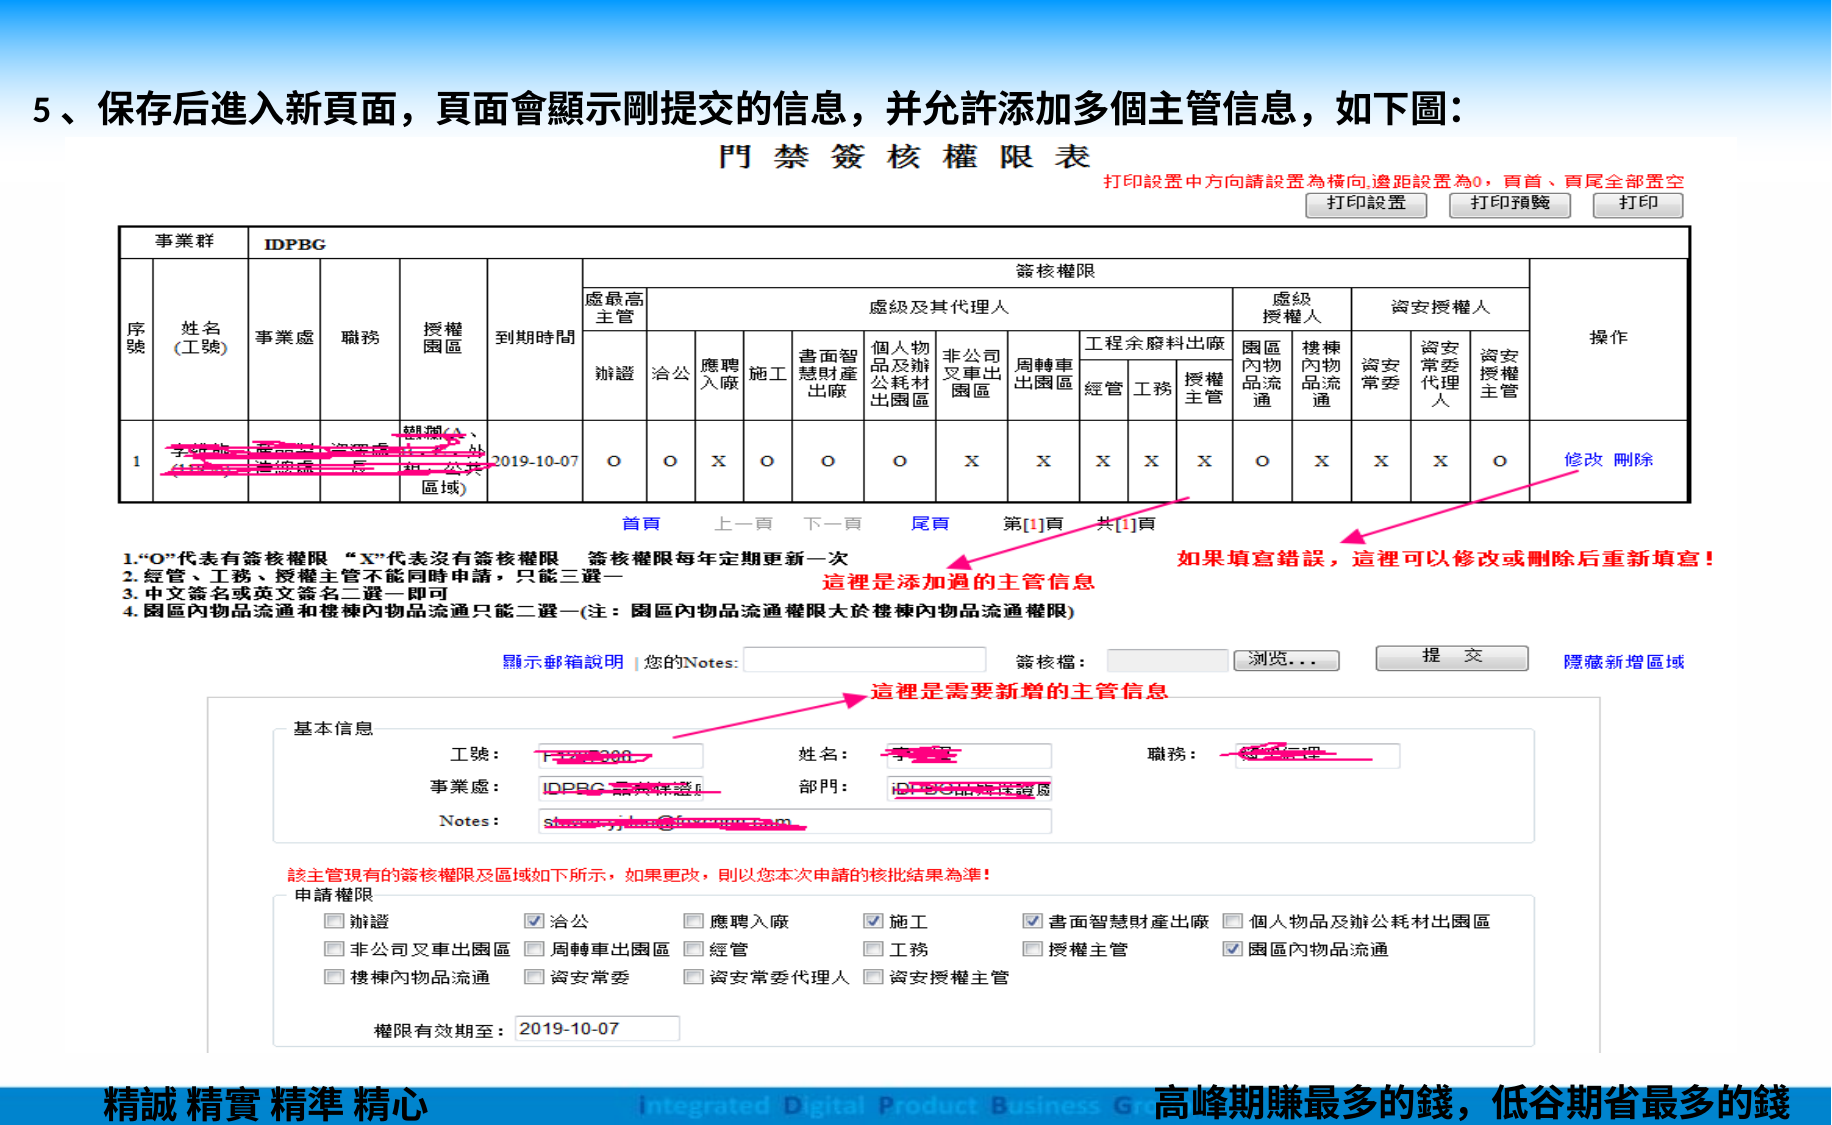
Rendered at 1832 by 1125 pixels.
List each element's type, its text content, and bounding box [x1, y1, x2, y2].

picture [1385, 1104, 1391, 1112]
picture [1321, 1107, 1327, 1115]
picture [0, 136, 1831, 1125]
picture [1541, 1108, 1553, 1114]
picture [1733, 1094, 1747, 1103]
picture [1509, 1091, 1516, 1098]
text_box 5、保存后進入新頁面，頁面會顯示剛提交的信息，并允許添加多個主管信息，如下圖： [17, 78, 1831, 138]
picture [1539, 1097, 1554, 1104]
picture [1723, 1104, 1729, 1112]
picture [1395, 1094, 1409, 1103]
picture [1659, 1107, 1665, 1115]
